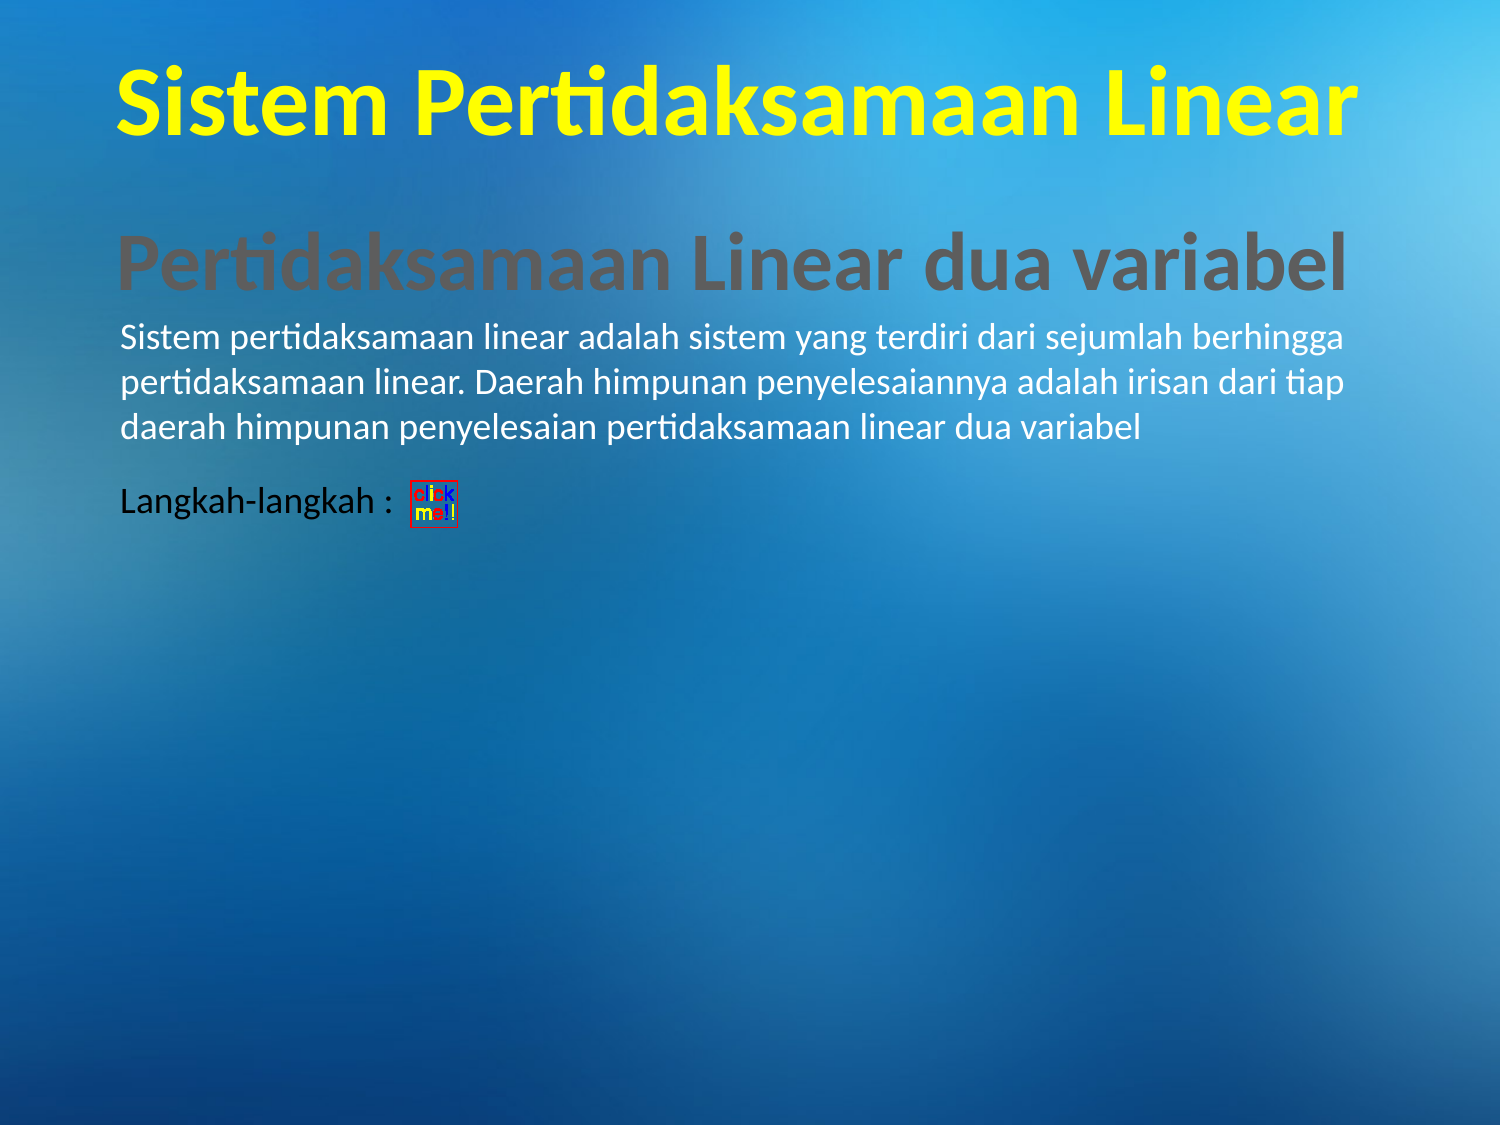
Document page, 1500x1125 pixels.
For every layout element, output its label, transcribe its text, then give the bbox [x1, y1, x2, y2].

text_box Langkah-langkah : [105, 468, 1407, 529]
picture [0, 0, 1500, 1125]
text_box Sistem pertidaksamaan linear adalah sistem yang terdiri dari sejumlah berhingga pertidaksamaan linear. Daerah himpunan penyelesaiannya adalah irisan dari tiap daerah himpunan penyelesaian pertidaksamaan linear dua variabel [105, 304, 1407, 455]
text_box Sistem Pertidaksamaan Linear [100, 27, 1376, 163]
text_box Pertidaksamaan Linear dua variabel [101, 199, 1366, 314]
